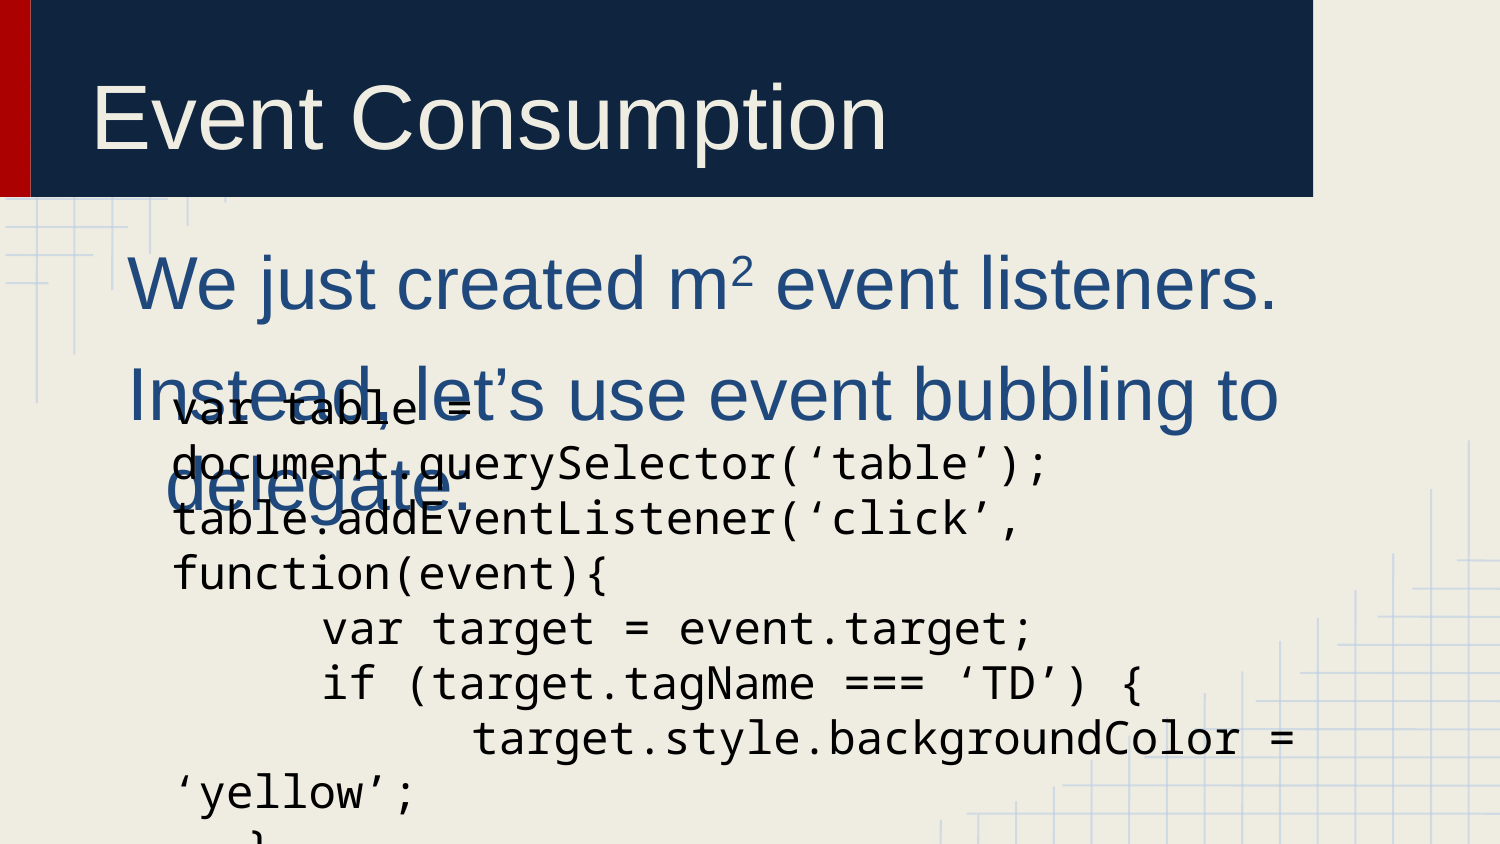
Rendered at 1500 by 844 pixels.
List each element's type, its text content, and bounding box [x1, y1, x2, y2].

title Event Consumption [75, 16, 1276, 183]
text_box var table = document.querySelector(‘table’); table.addEventListener(‘click’, function(event){ var target = event.target; if (target.tagName === ‘TD’) { target.style.backgroundColor = ‘yellow’; } }); [156, 468, 1368, 838]
list We just created m2 event listeners. Instead, let’s use event bubbling to delegate: [75, 219, 1368, 506]
